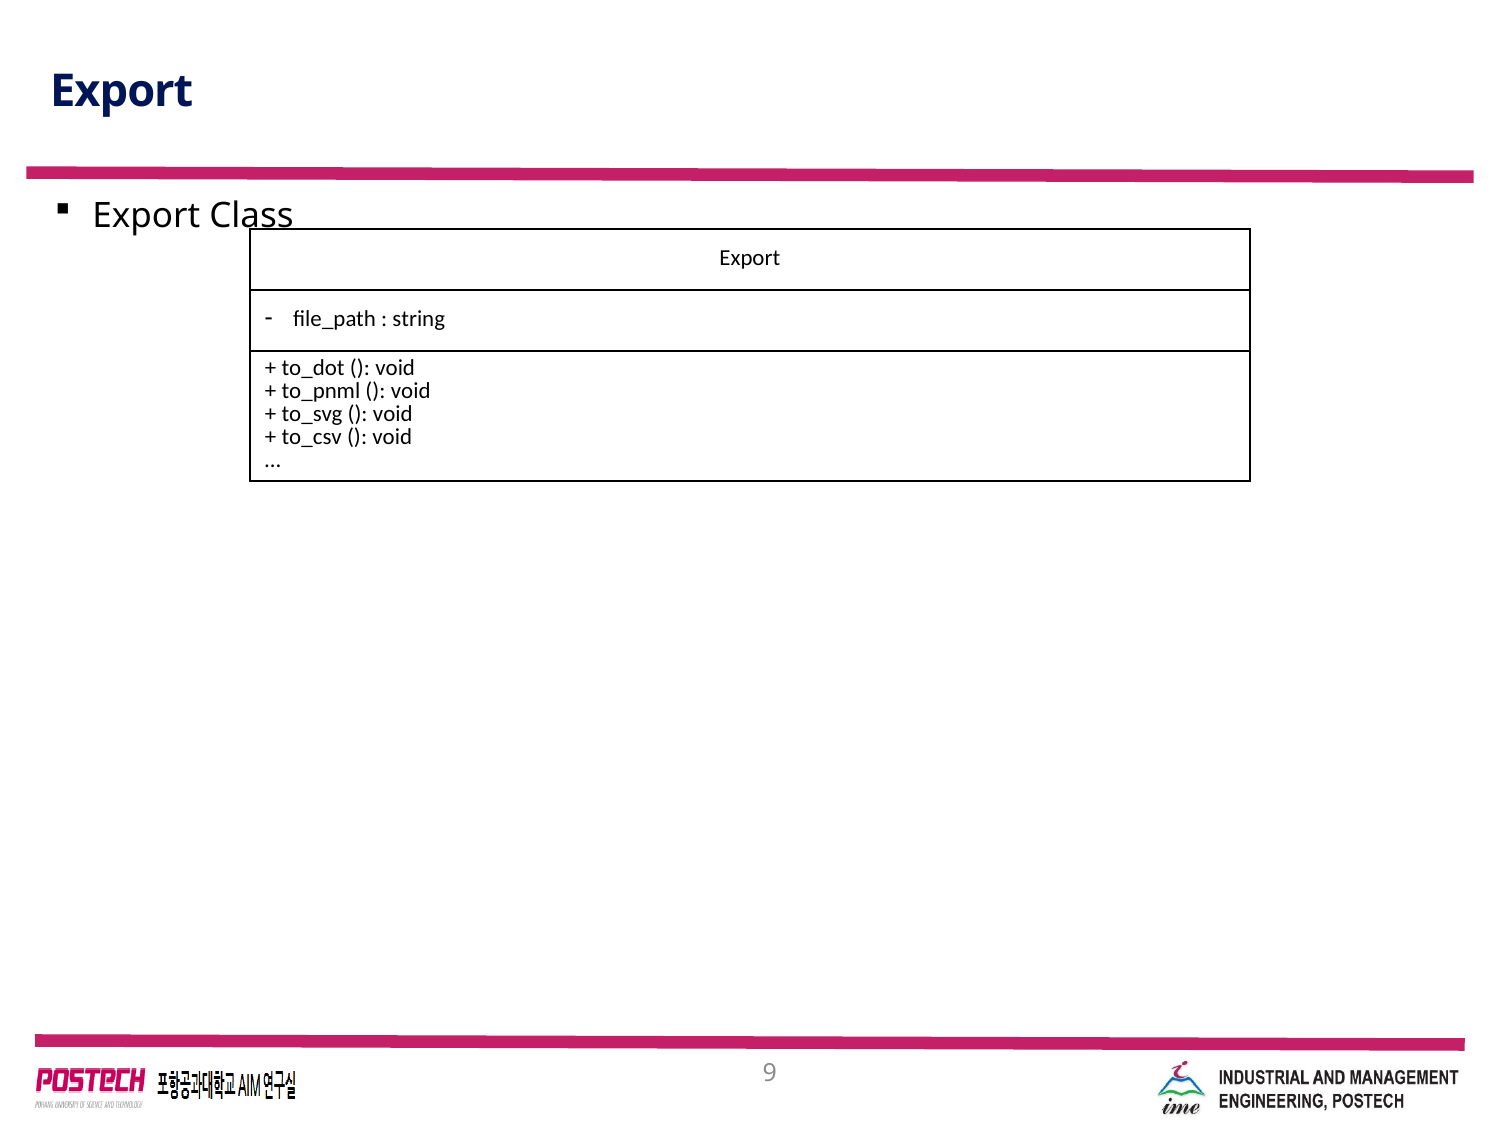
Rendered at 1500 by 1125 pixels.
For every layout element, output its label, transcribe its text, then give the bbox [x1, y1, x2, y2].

list Export Class [33, 160, 1467, 1014]
title Export [35, 59, 1447, 124]
table_header Export [251, 230, 1249, 289]
table_cell + to_dot (): void + to_pnml (): void + to_svg (): void + to_csv (): void … [251, 352, 1249, 480]
table_cell file_path : string [251, 291, 1249, 350]
slide_number 9 [703, 1056, 792, 1091]
picture [1148, 1051, 1469, 1124]
picture [35, 1056, 299, 1112]
